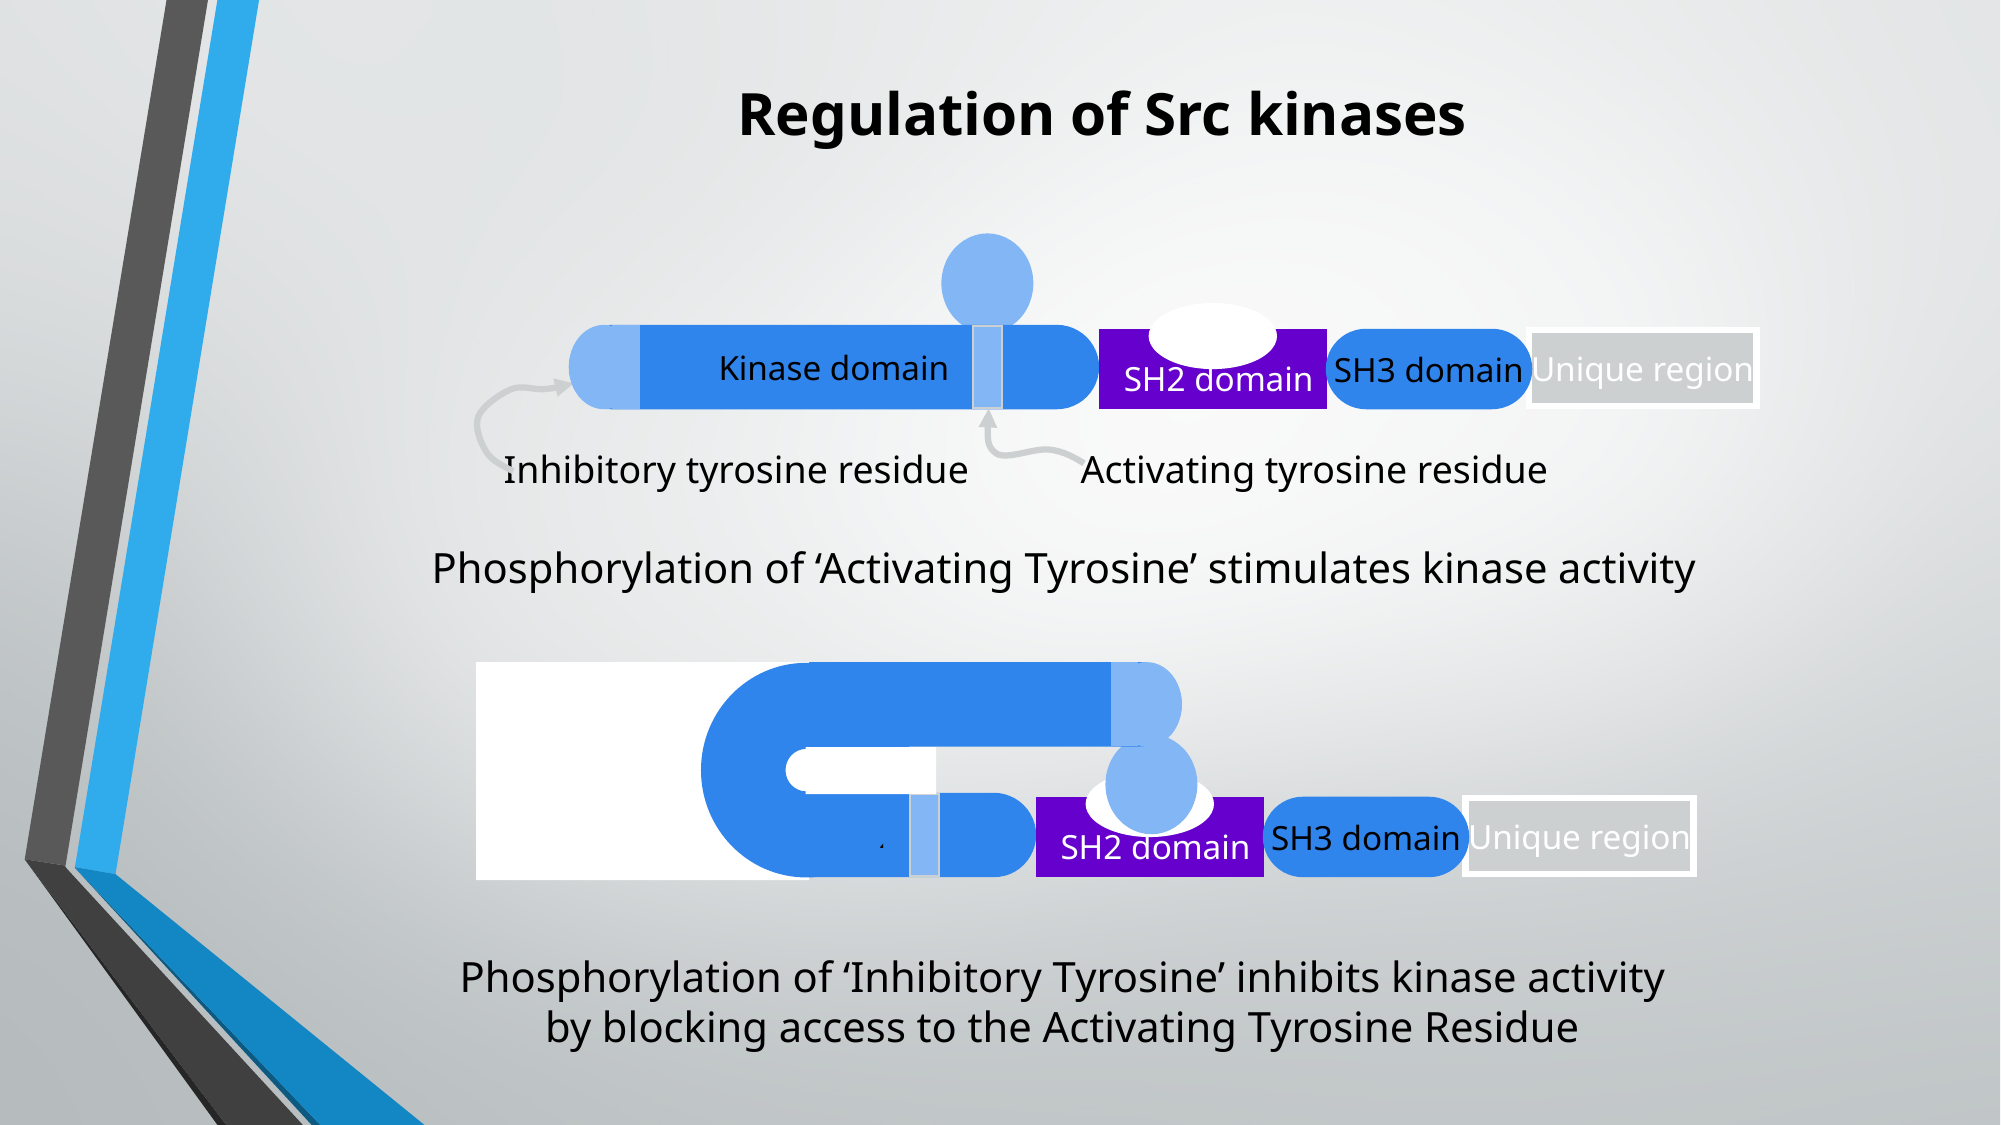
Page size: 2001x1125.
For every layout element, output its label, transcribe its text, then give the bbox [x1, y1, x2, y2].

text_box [475, 661, 1195, 881]
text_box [1195, 770, 1694, 877]
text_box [473, 325, 1549, 499]
text_box Regulation of Src kinases [722, 69, 1482, 155]
text_box [944, 236, 1031, 302]
text_box Phosphorylation of ‘Inhibitory Tyrosine’ inhibits kinase activity by blocking access to the Activating Tyrosine Residue [444, 943, 1680, 1059]
text_box Phosphorylation of ‘Activating Tyrosine’ stimulates kinase activity [416, 534, 1711, 600]
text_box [571, 302, 1757, 407]
